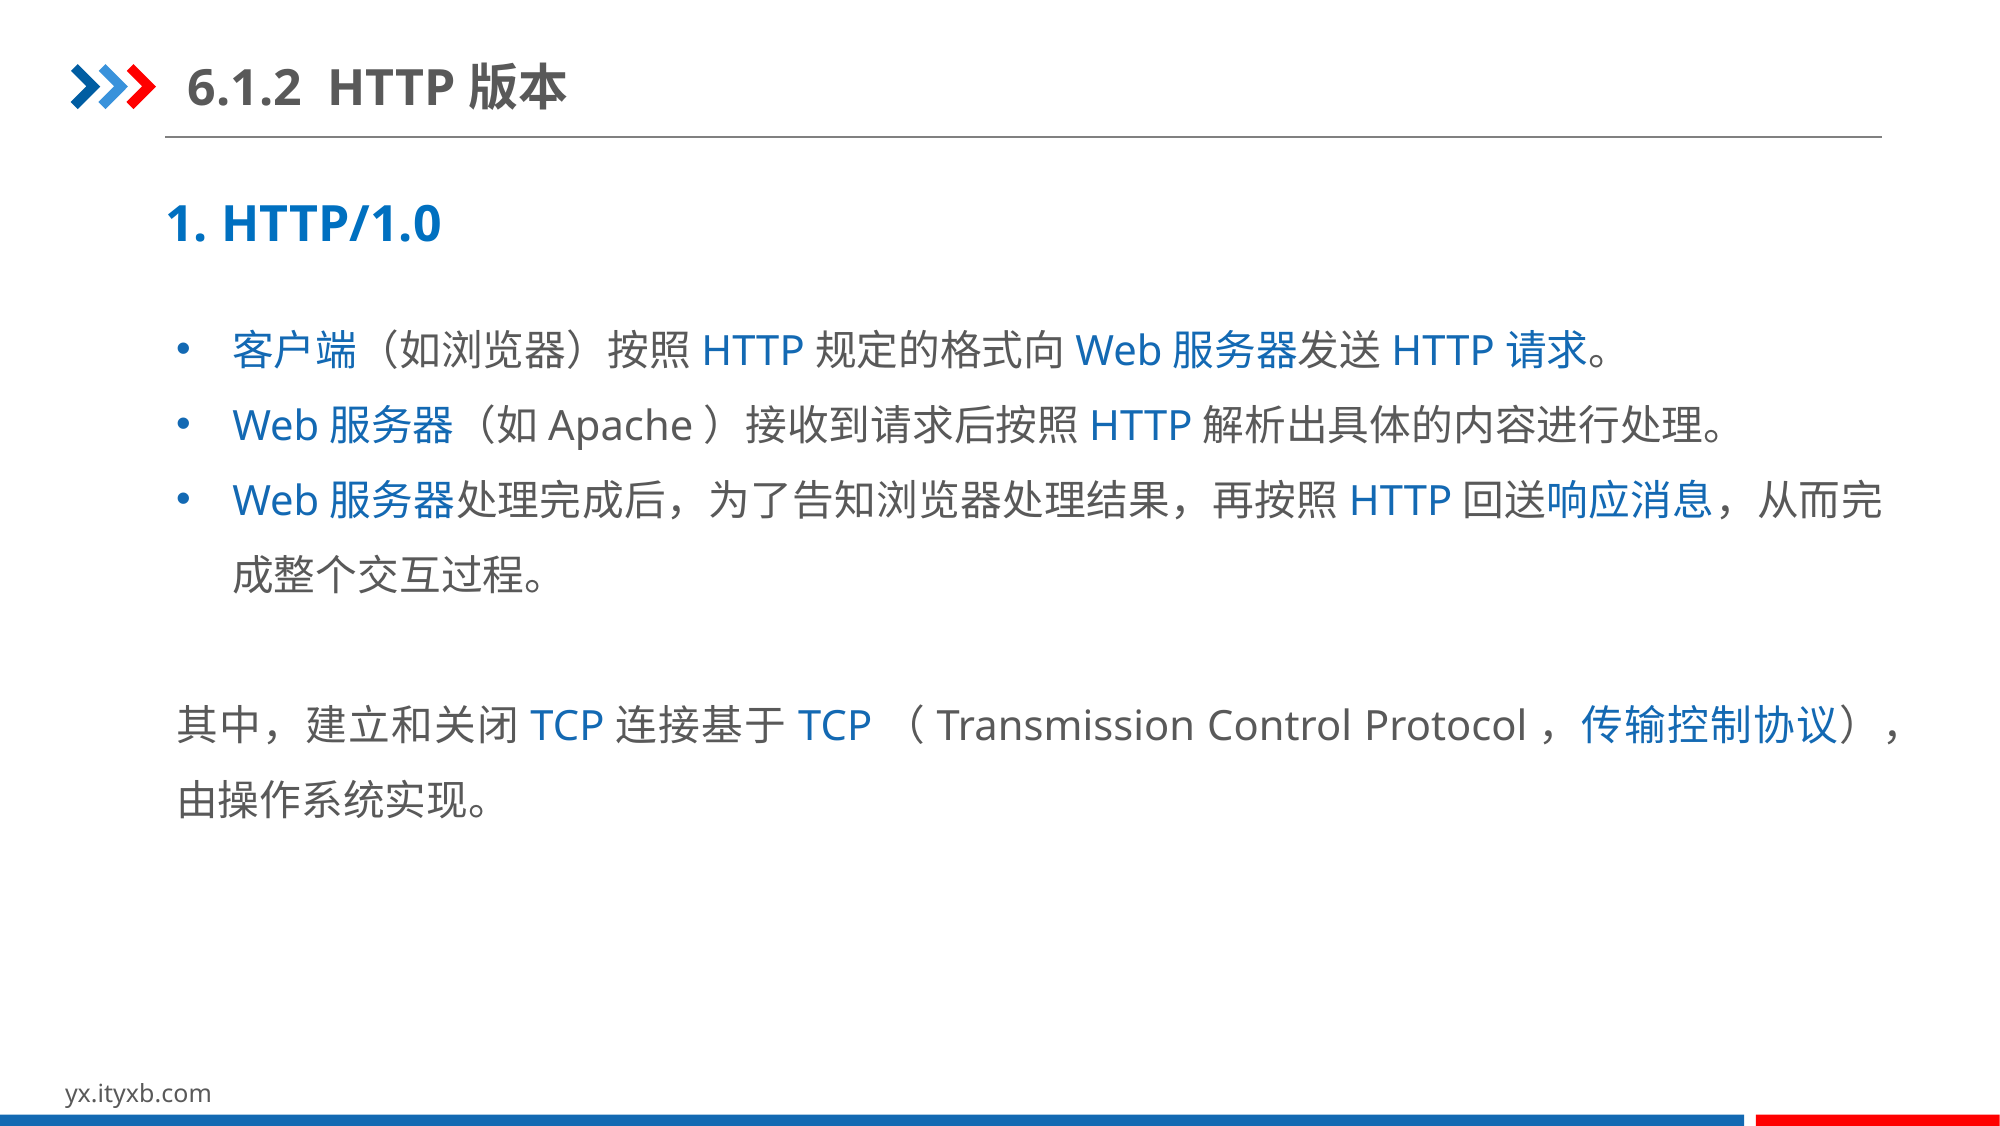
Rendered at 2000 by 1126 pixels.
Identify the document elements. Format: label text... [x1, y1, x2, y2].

text_box 客户端（如浏览器）按照HTTP规定的格式向Web服务器发送HTTP请求。 Web服务器（如Apache）接收到请求后按照HTTP解析出具体的内容进行处理。 Web服务器处理完成后，为了告知浏览器处理结果，再按照HTTP回送响应消息，从而完成整个交互过程。 其中，建立和关闭TCP连接基于TCP（Transmission Control Protocol，传输控制协议），由操作系统实现。 [161, 290, 1898, 831]
text_box 6.1.2 HTTP版本 [187, 43, 827, 127]
text_box 1. HTTP/1.0 [150, 184, 808, 259]
